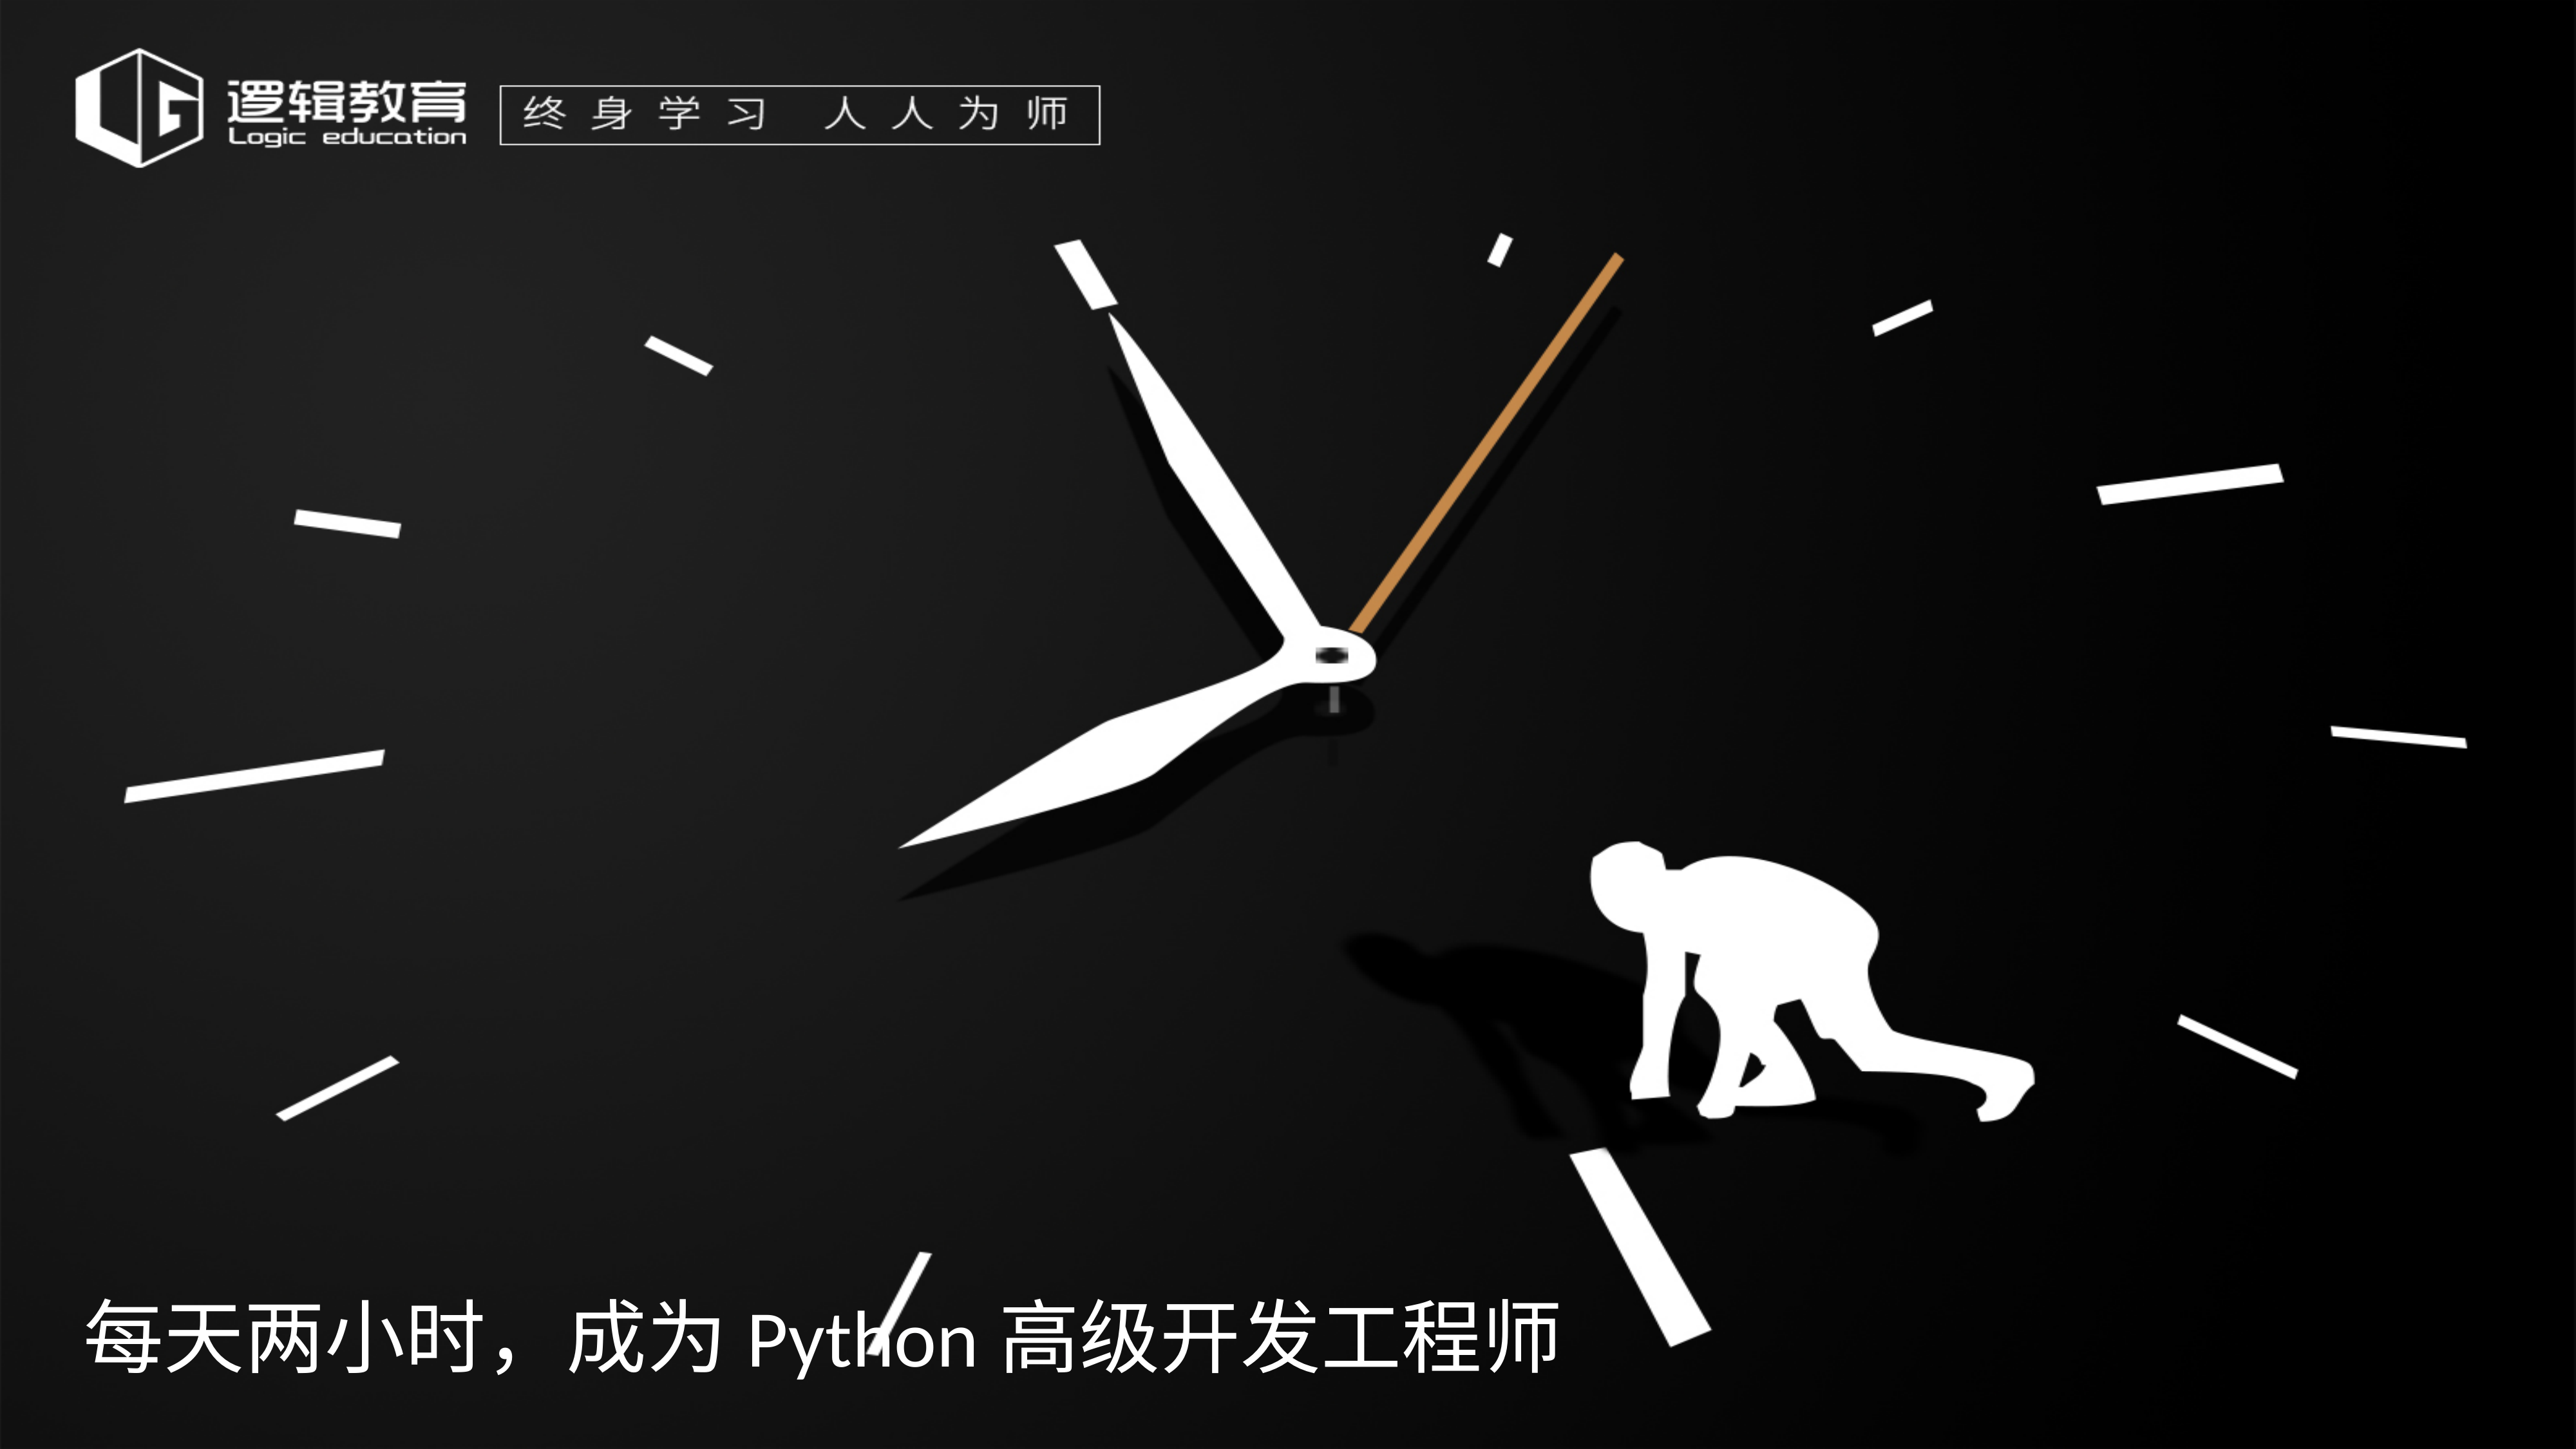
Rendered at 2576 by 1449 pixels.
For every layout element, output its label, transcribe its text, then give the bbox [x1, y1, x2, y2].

text_box 每天两小时，成为Python高级开发工程师 [73, 1282, 1624, 1388]
picture [0, 0, 2576, 1449]
